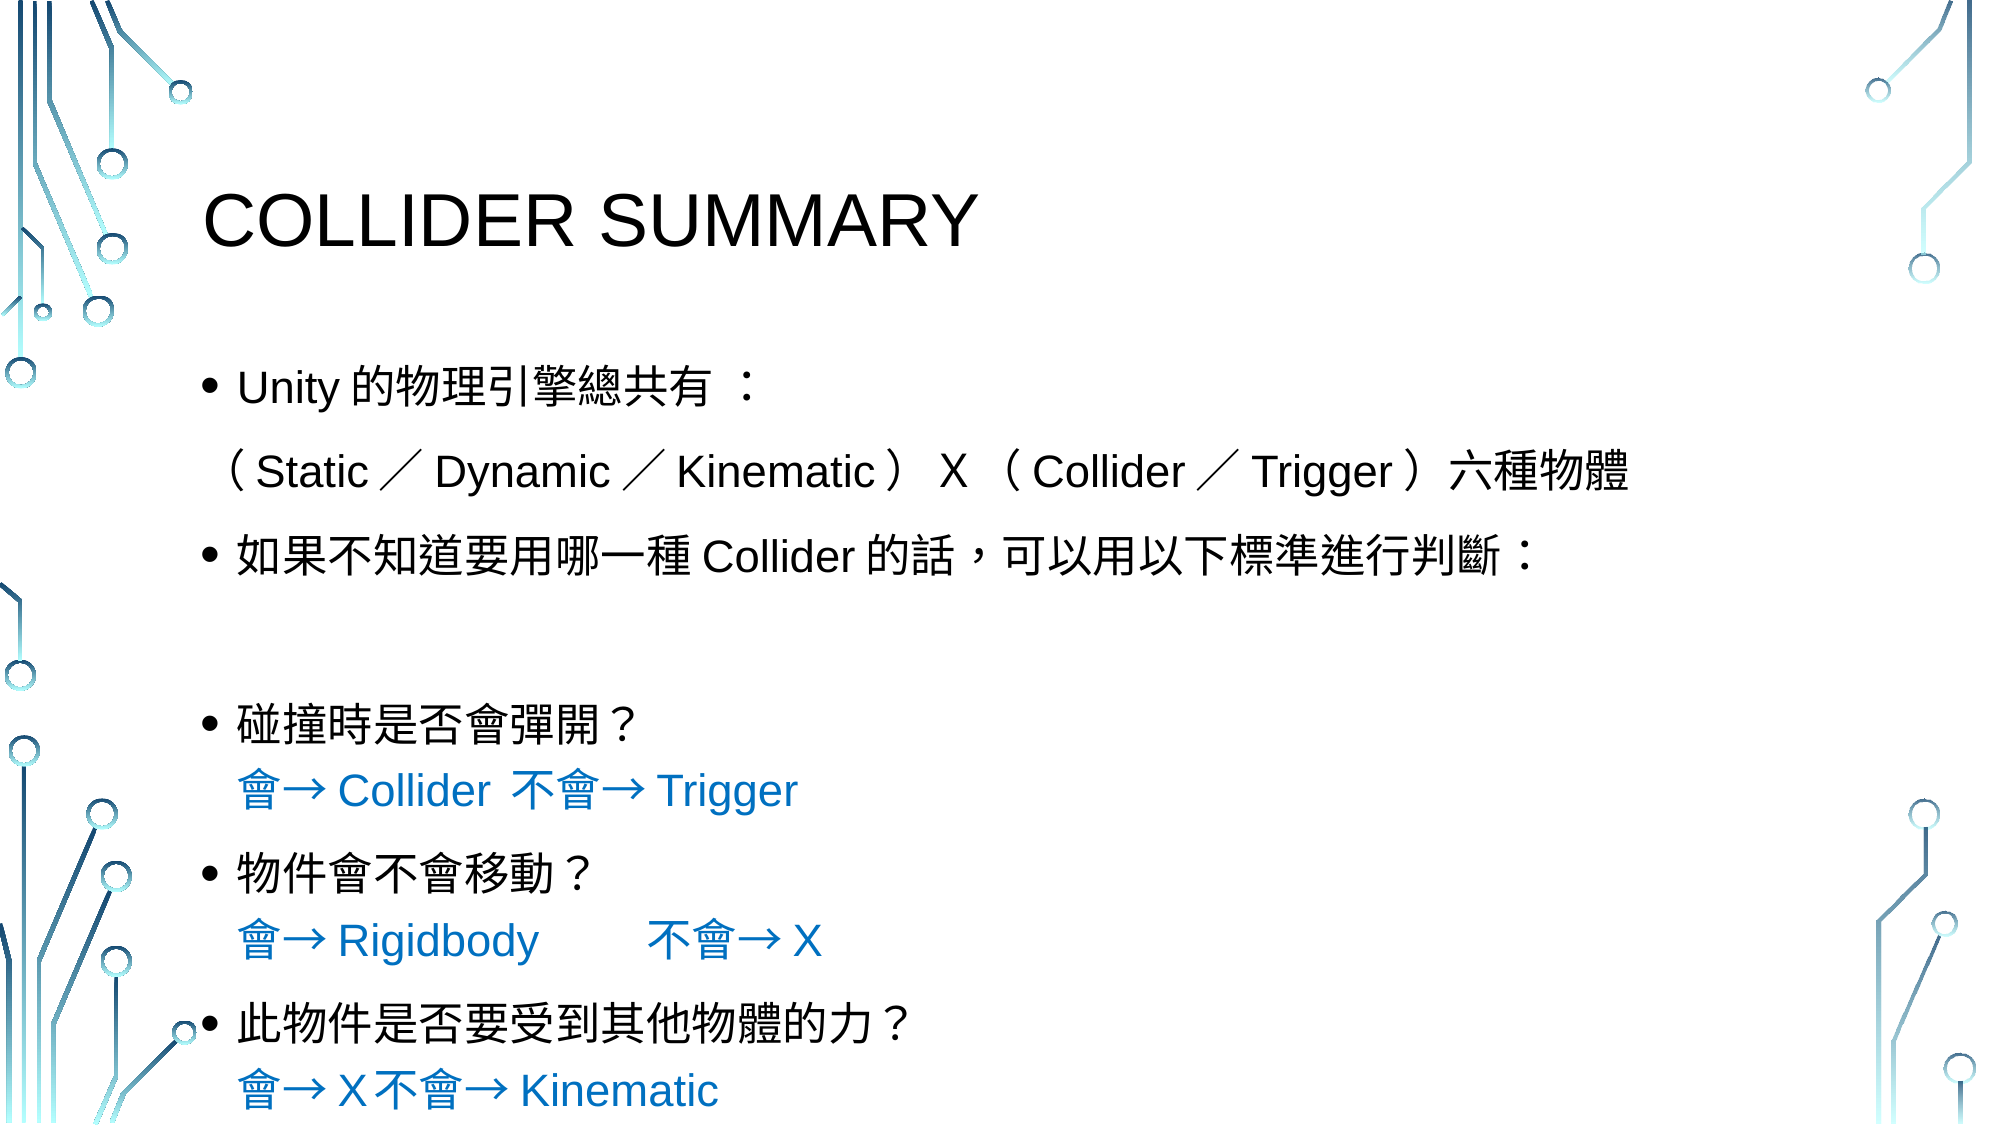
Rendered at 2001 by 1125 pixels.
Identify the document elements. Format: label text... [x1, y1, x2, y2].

list Unity的物理引擎總共有 ： （Static／Dynamic／Kinematic）Ｘ（Collider／Trigger）六種物體 如果不知道要用哪一種Collider的話，可以用以下標準進行判斷： 碰撞時是否會彈開？ 會→Collider 不會→Trigger 物件會不會移動？ 會→Rigidbody 不會→X 此物件是否要受到其他物體的力？ 會→X 不會→Kinematic [185, 339, 1937, 1125]
title Collider summary [187, 101, 1813, 339]
